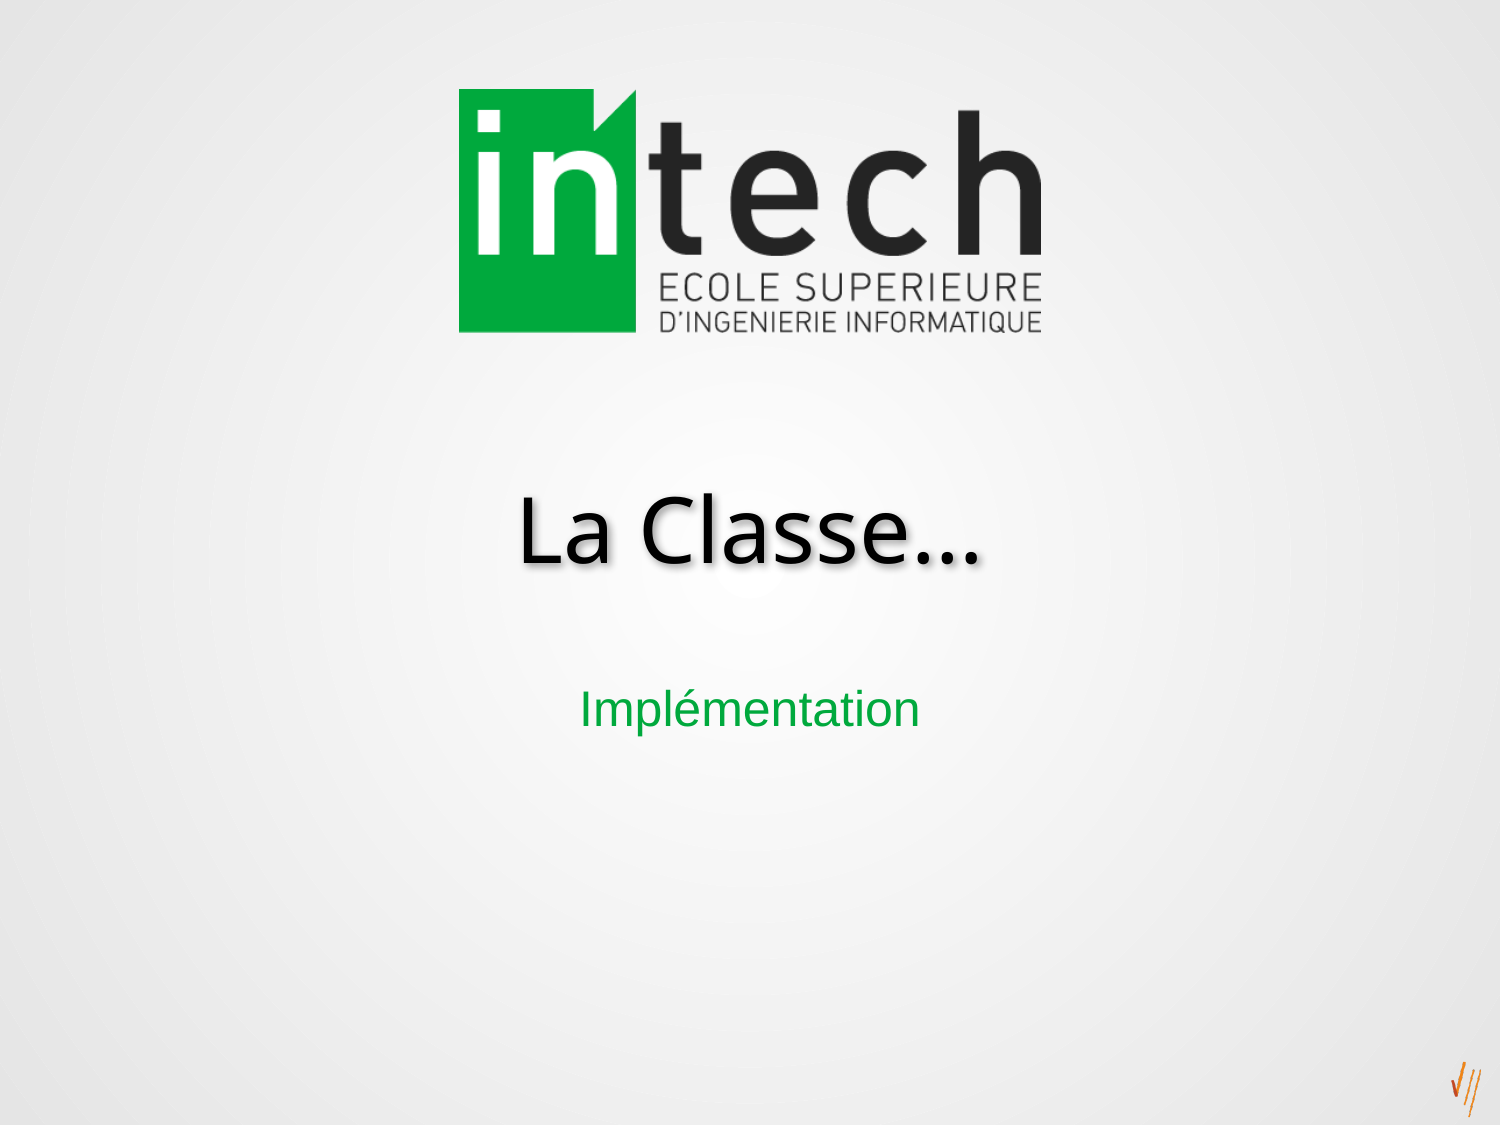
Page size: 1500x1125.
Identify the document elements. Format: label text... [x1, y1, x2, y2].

subtitle Implémentation [225, 668, 1275, 869]
picture [459, 89, 1041, 333]
picture [1435, 1058, 1498, 1121]
title La Classe… [112, 385, 1388, 669]
